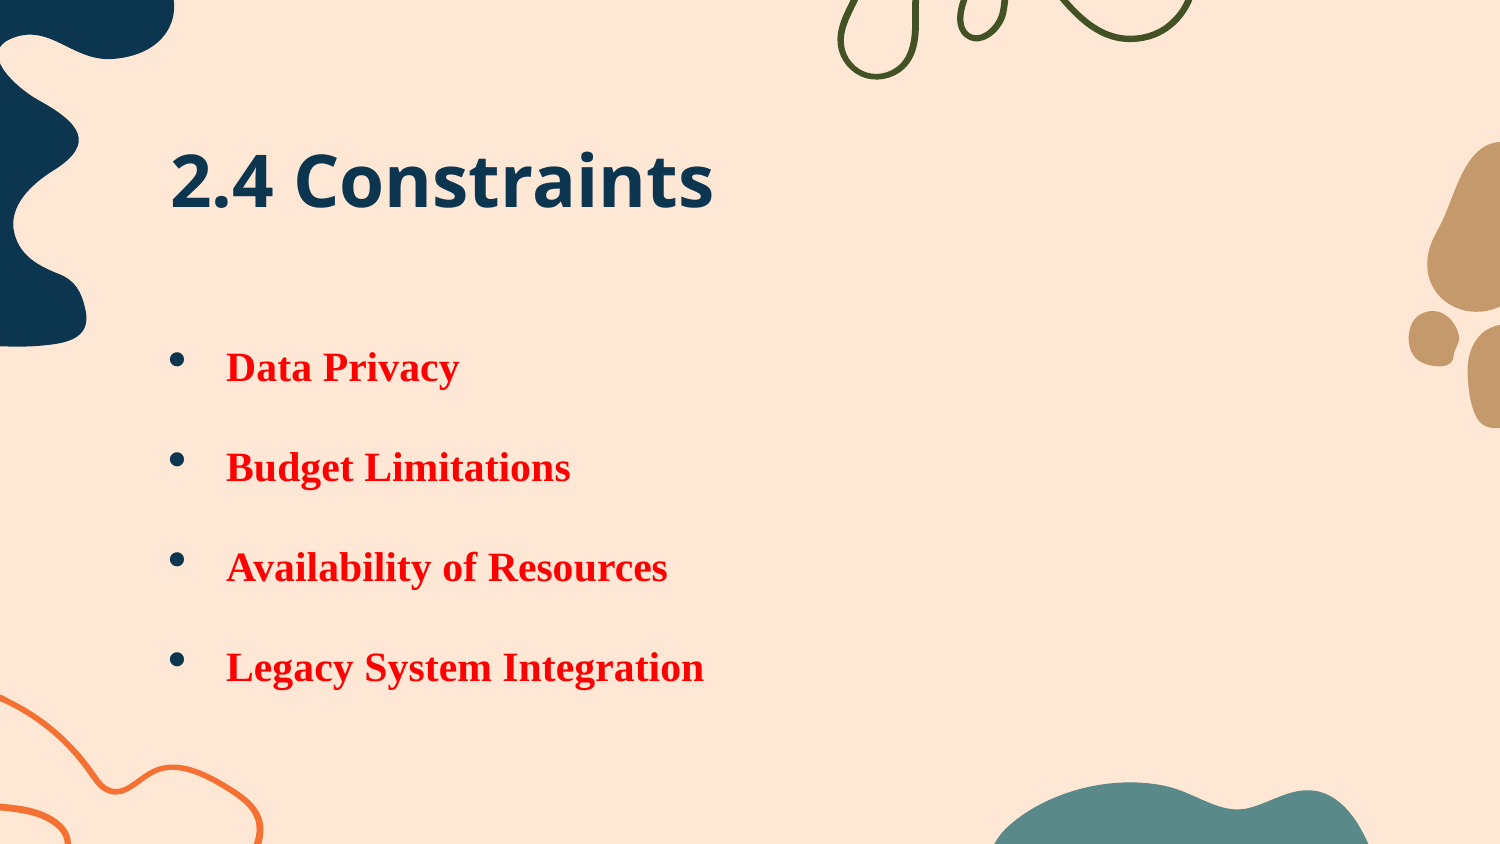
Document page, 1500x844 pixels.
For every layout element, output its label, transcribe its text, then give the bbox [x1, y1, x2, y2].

subtitle Data Privacy Budget Limitations Availability of Resources Legacy System Integration [155, 274, 1387, 743]
title 2.4 Constraints [155, 119, 1419, 214]
